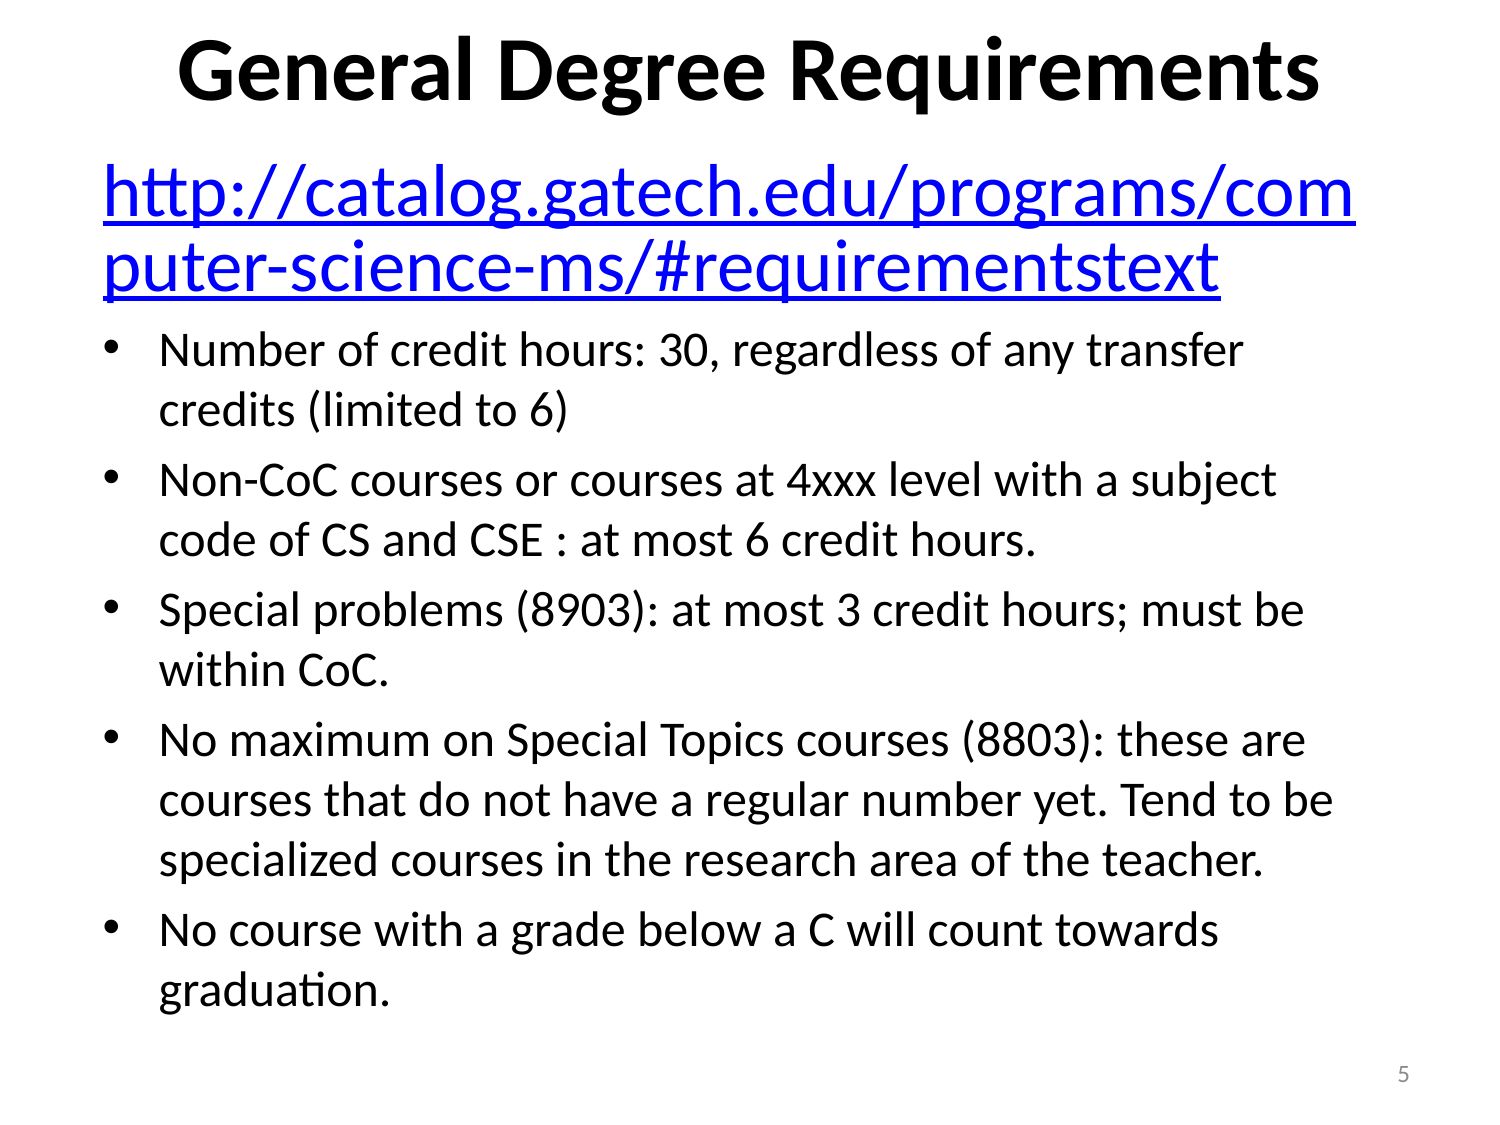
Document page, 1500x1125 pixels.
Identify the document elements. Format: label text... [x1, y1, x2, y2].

slide_number 5 [1074, 1042, 1425, 1103]
list http://catalog.gatech.edu/programs/computer-science-ms/#requirementstext Number of credit hours: 30, regardless of any transfer credits (limited to 6) Non-CoC courses or courses at 4xxx level with a subject code of CS and CSE : at most 6 credit hours. Special problems (8903): at most 3 credit hours; must be within CoC. No maximum on Special Topics courses (8803): these are courses that do not have a regular number yet. Tend to be specialized courses in the research area of the teacher. No course with a grade below a C will count towards graduation. [87, 174, 1382, 1002]
title General Degree Requirements [75, 24, 1425, 213]
